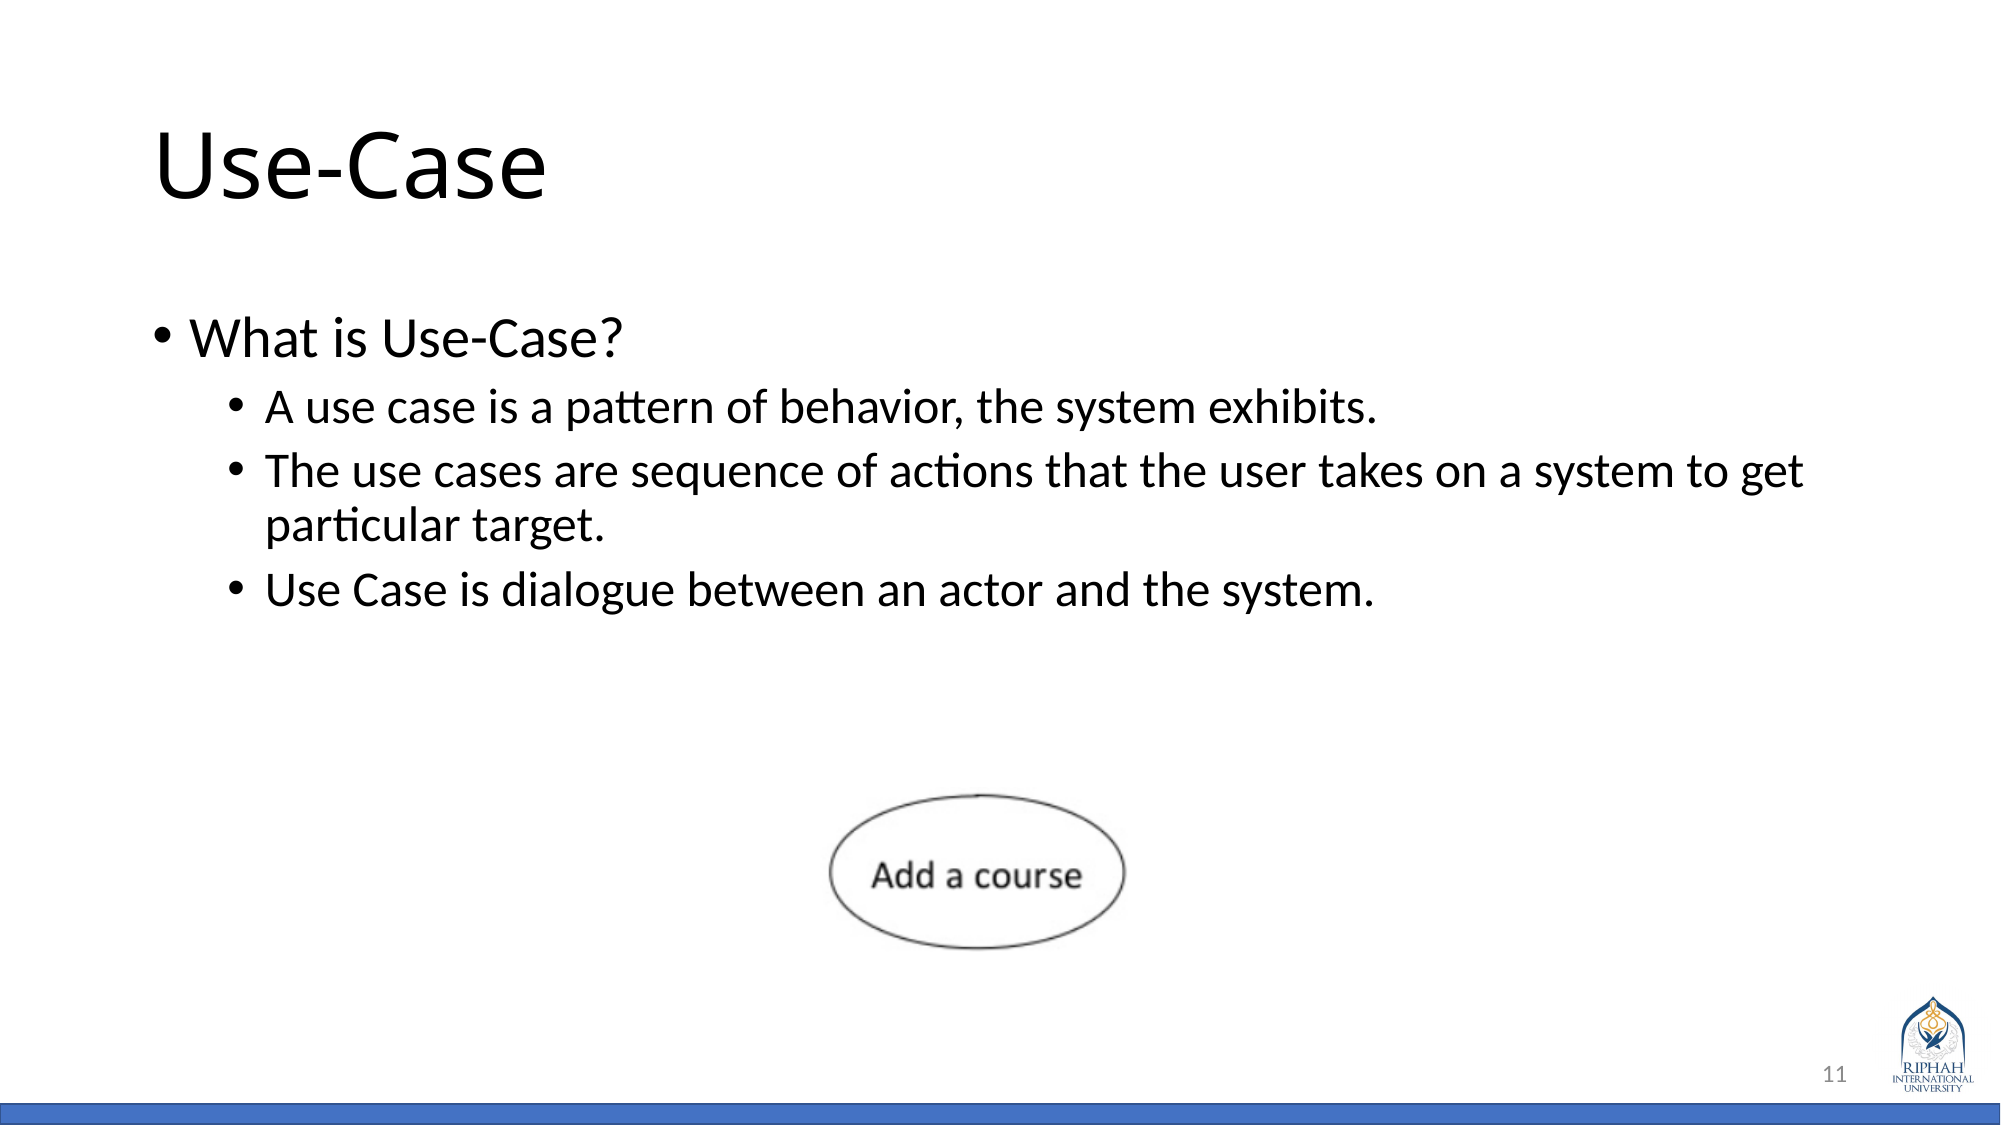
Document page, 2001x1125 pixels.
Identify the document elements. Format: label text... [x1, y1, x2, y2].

list What is Use-Case? A use case is a pattern of behavior, the system exhibits. The use cases are sequence of actions that the user takes on a system to get particular target. Use Case is dialogue between an actor and the system. [137, 299, 1863, 1014]
title Use-Case [137, 59, 1863, 278]
picture [812, 787, 1135, 963]
picture [1872, 983, 1994, 1103]
slide_number 11 [1412, 1042, 1863, 1103]
